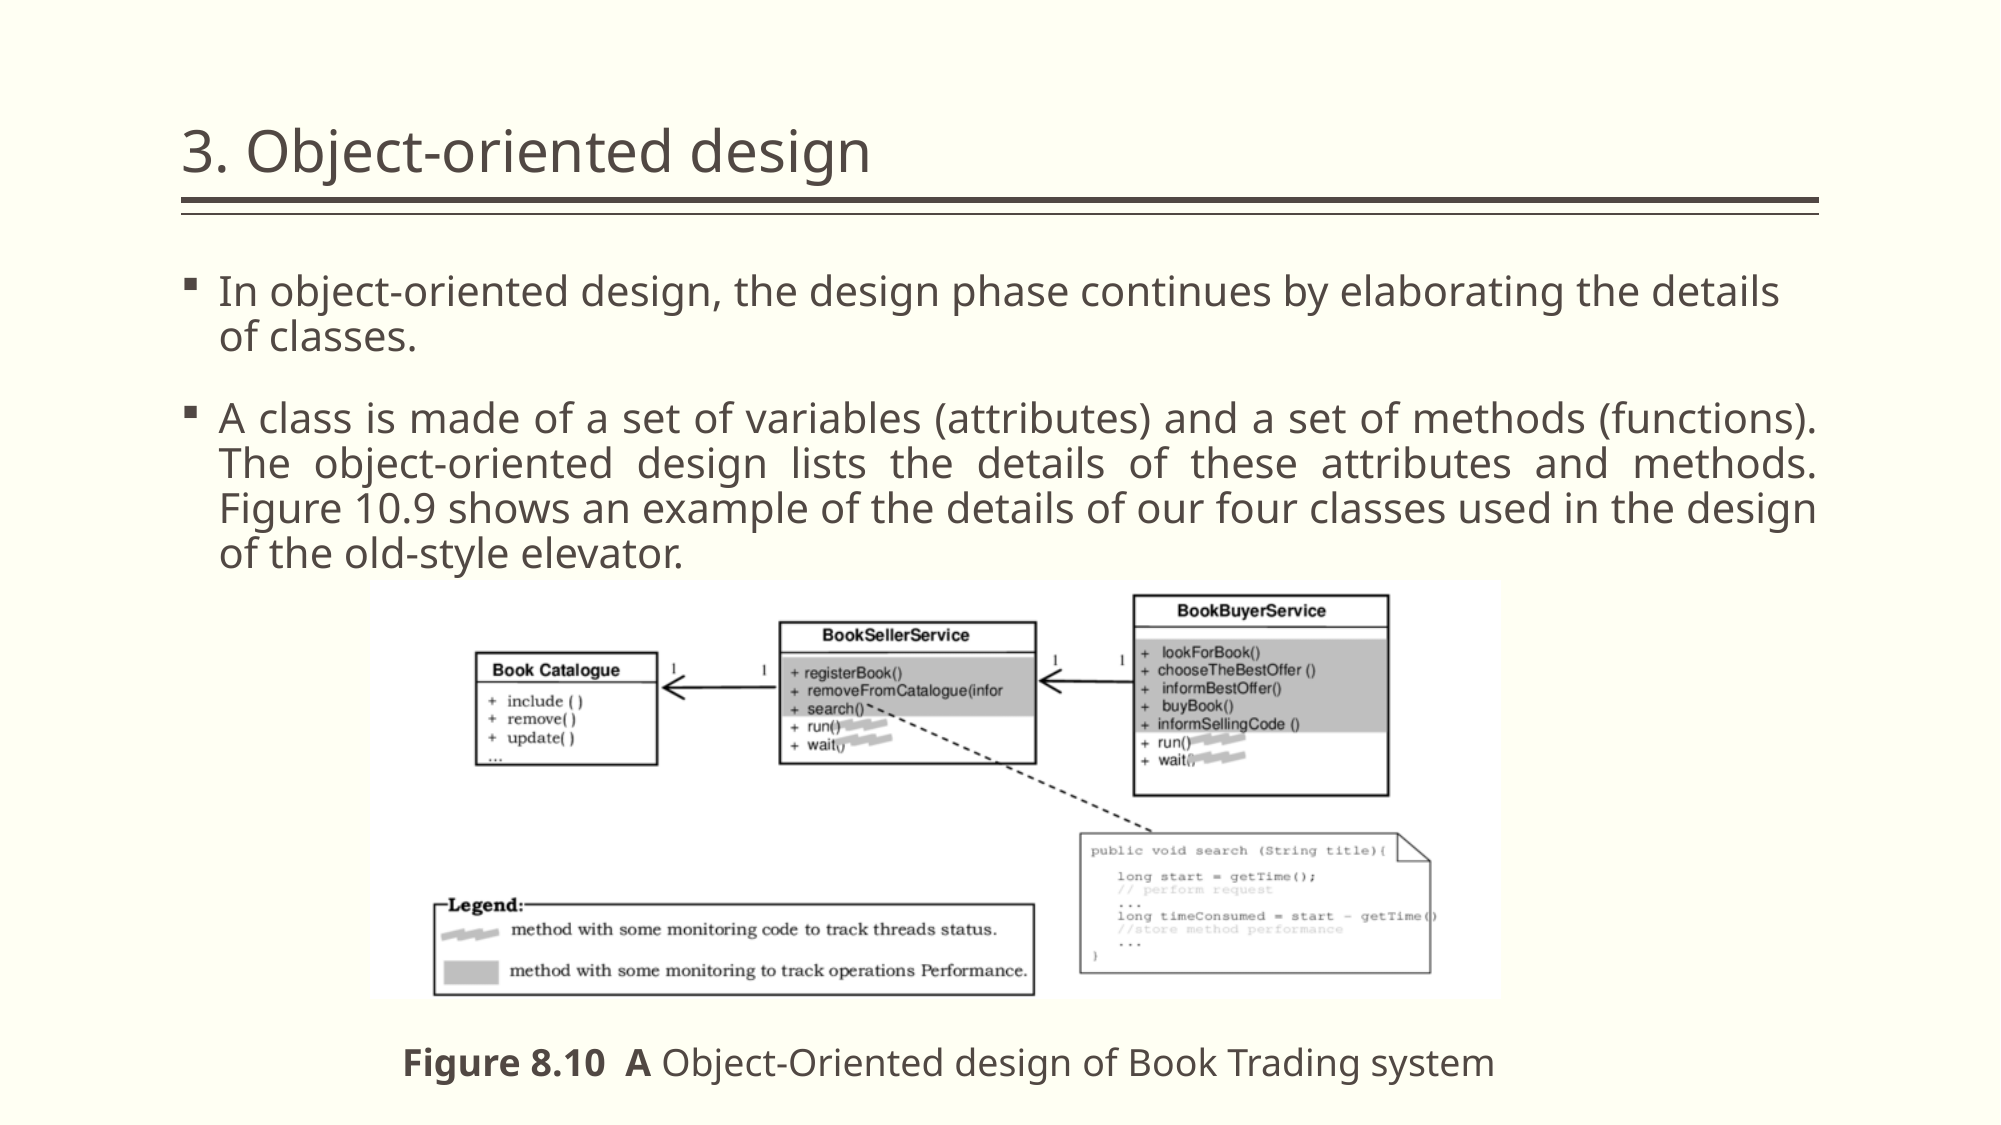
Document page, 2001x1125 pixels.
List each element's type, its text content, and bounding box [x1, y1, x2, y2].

text_box Figure 8.10 A Object-Oriented design of Book Trading system [387, 1031, 1662, 1091]
title 3. Object-oriented design [181, 12, 1819, 193]
picture [370, 580, 1501, 999]
list In object-oriented design, the design phase continues by elaborating the details of classes. A class is made of a set of variables (attributes) and a set of methods (functions). The object-oriented design lists the details of these attributes and methods. Figure 10.9 shows an example of the details of our four classes used in the design of the old-style elevator. [181, 262, 1819, 606]
